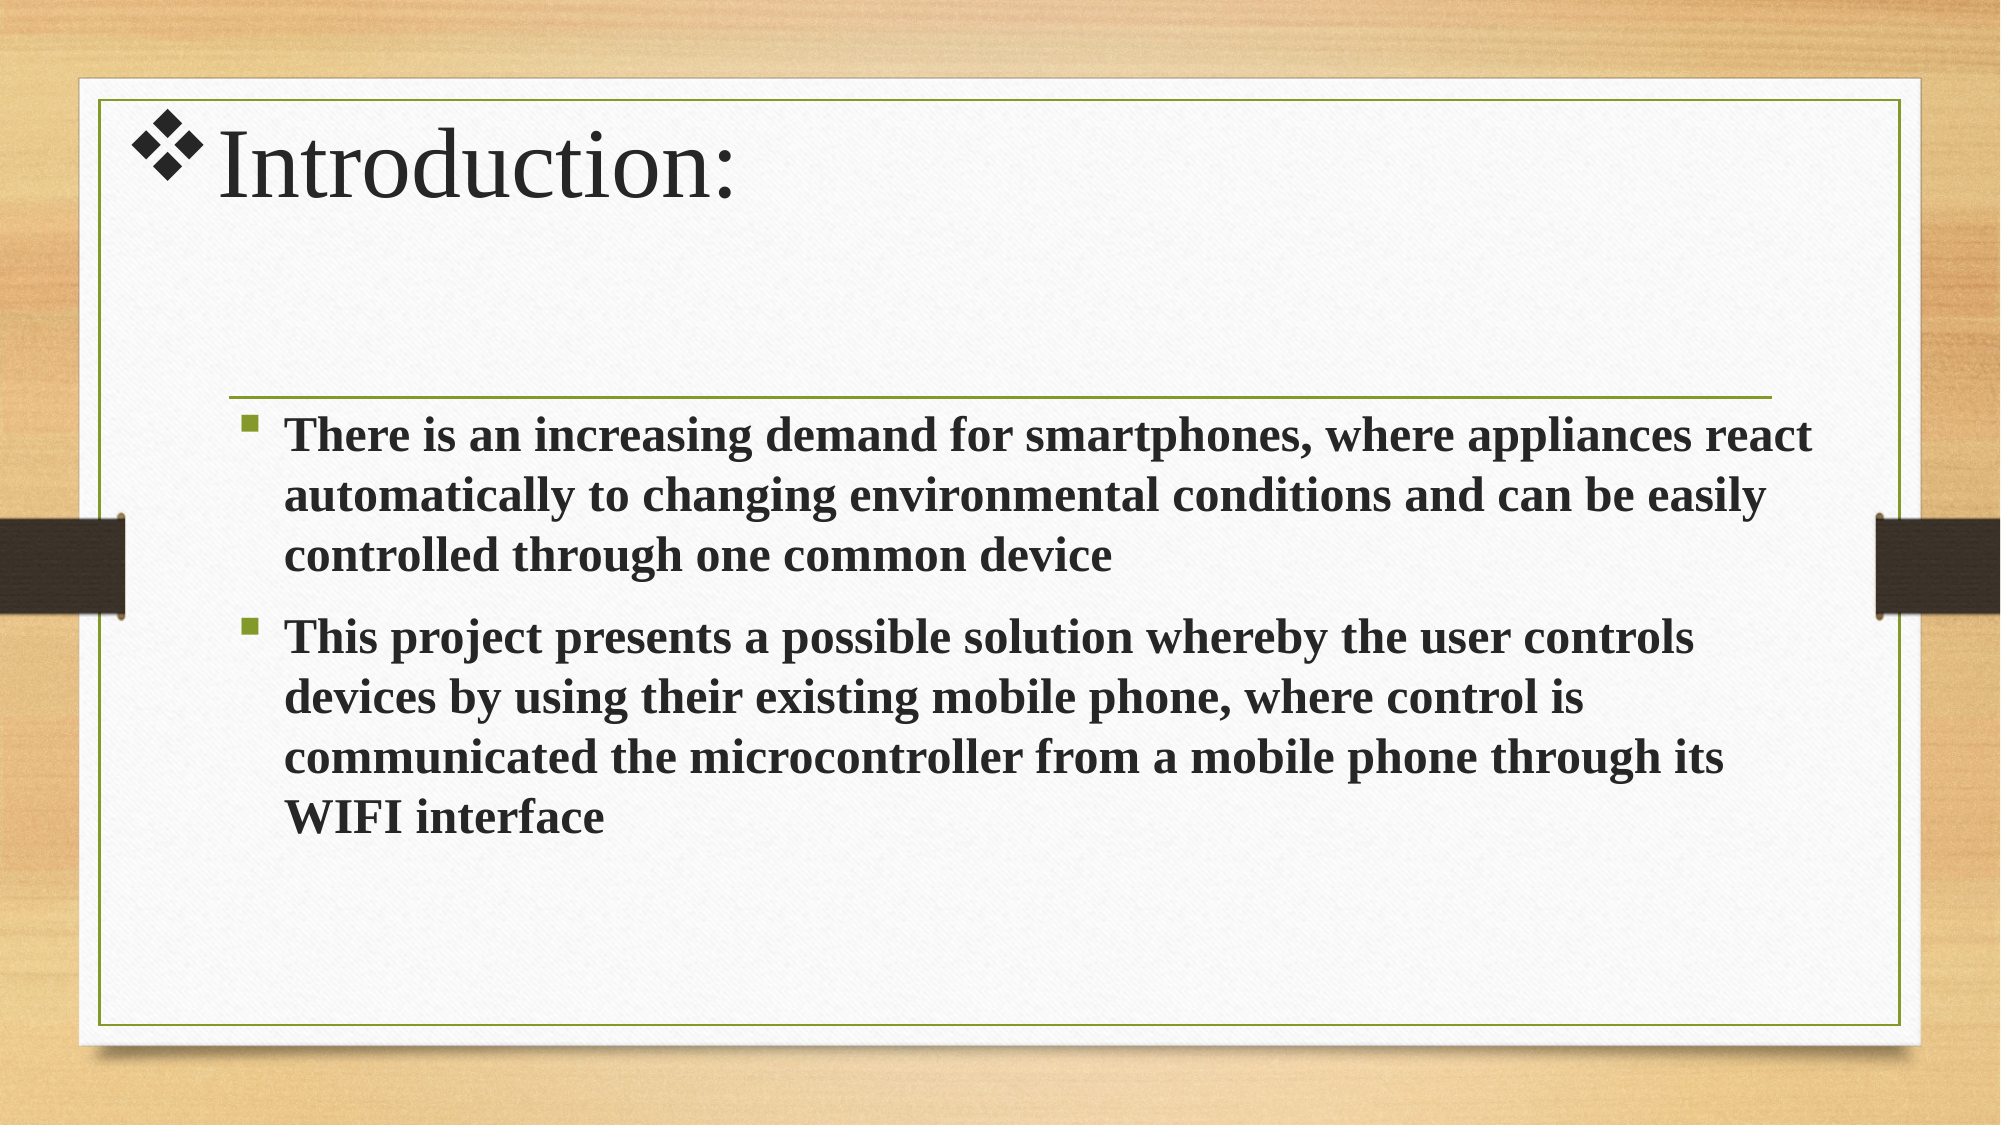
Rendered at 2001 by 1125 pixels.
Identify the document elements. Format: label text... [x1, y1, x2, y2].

title Introduction: [108, 50, 1684, 265]
picture [0, 0, 2001, 1125]
list There is an increasing demand for smartphones, where appliances react automatically to changing environmental conditions and can be easily controlled through one common device This project presents a possible solution whereby the user controls devices by using their existing mobile phone, where control is communicated the microcontroller from a mobile phone through its WIFI interface [221, 393, 1840, 872]
